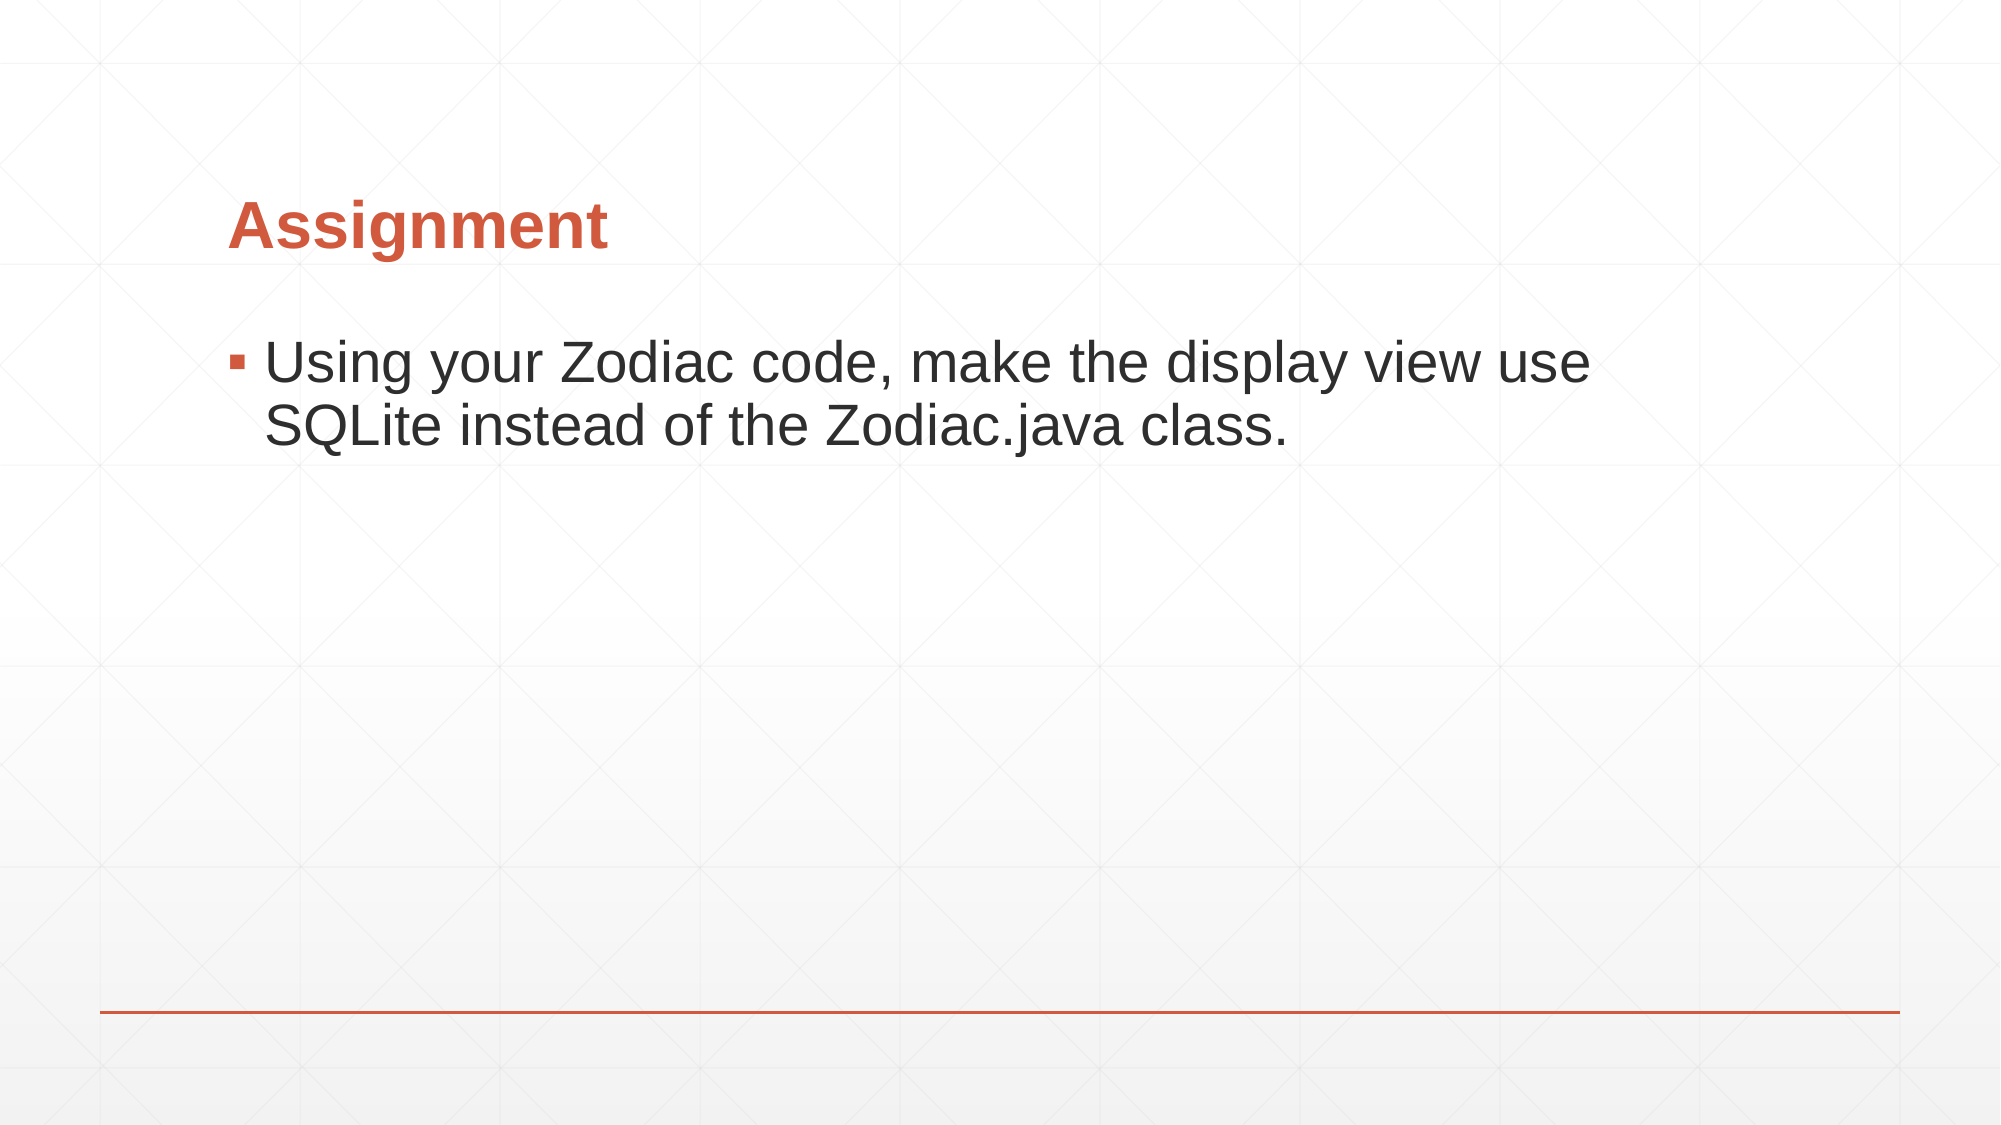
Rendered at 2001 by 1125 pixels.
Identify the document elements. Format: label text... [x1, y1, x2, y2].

list Using your Zodiac code, make the display view use SQLite instead of the Zodiac.java class. [212, 324, 1788, 950]
title Assignment [212, 82, 1788, 271]
